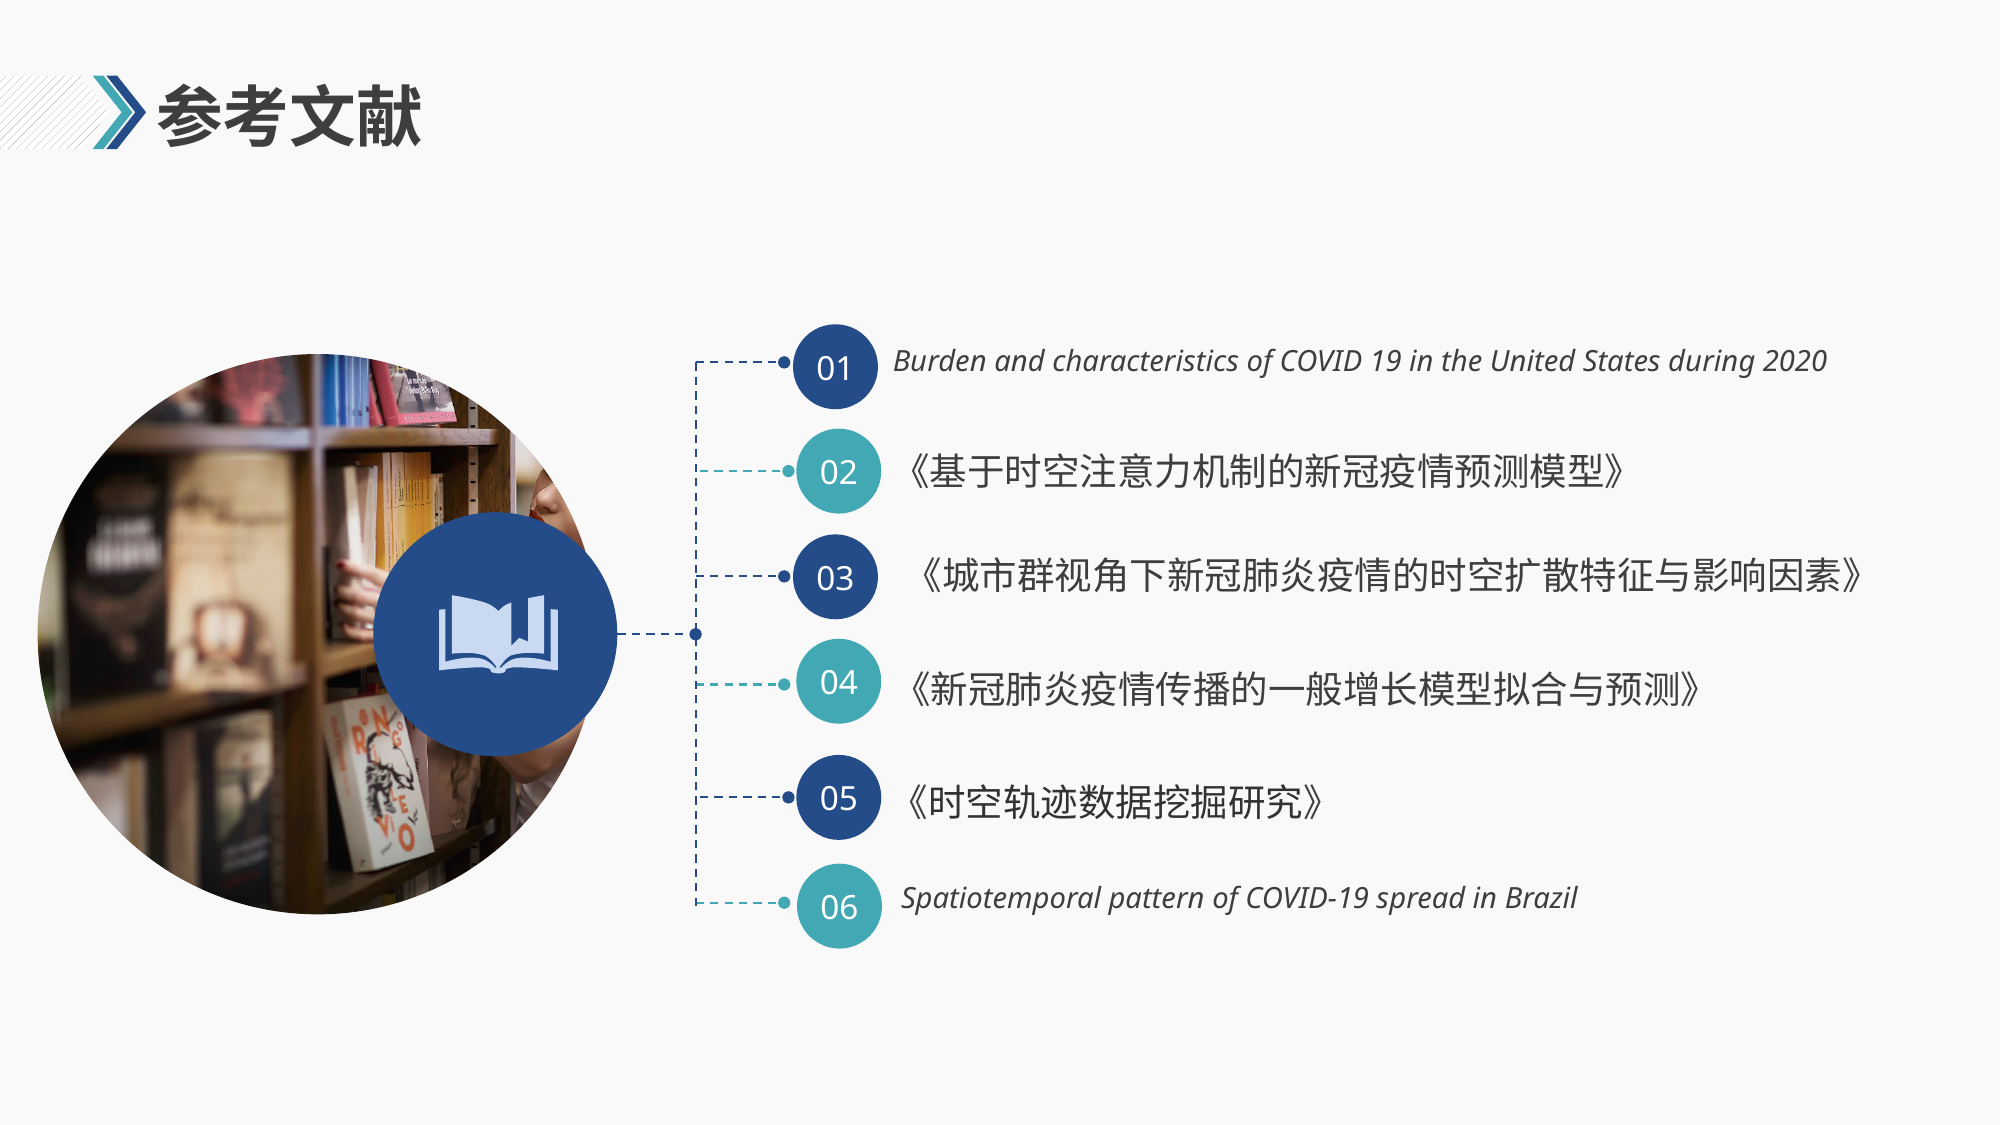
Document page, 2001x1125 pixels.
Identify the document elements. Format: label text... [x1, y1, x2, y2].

title 参考文献 [140, 82, 882, 158]
text_box 04 [795, 637, 883, 725]
text_box 《基于时空注意力机制的新冠疫情预测模型》 [892, 448, 1643, 494]
text_box 06 [795, 862, 884, 950]
text_box 《时空轨迹数据挖掘研究》 [890, 779, 1341, 825]
text_box 《新冠肺炎疫情传播的一般增长模型拟合与预测》 [893, 665, 1719, 711]
text_box 03 [791, 533, 880, 621]
text_box [36, 353, 587, 916]
text_box 《城市群视角下新冠肺炎疫情的时空扩散特征与影响因素》 [904, 552, 1880, 598]
text_box [372, 511, 619, 758]
text_box Burden and characteristics of COVID 19 in the United States during 2020 [877, 342, 2000, 378]
text_box 02 [795, 427, 883, 515]
text_box 01 [791, 323, 878, 411]
text_box Spatiotemporal pattern of COVID-19 spread in Brazil [901, 879, 2000, 915]
text_box 05 [795, 753, 883, 841]
text_box [439, 595, 558, 674]
